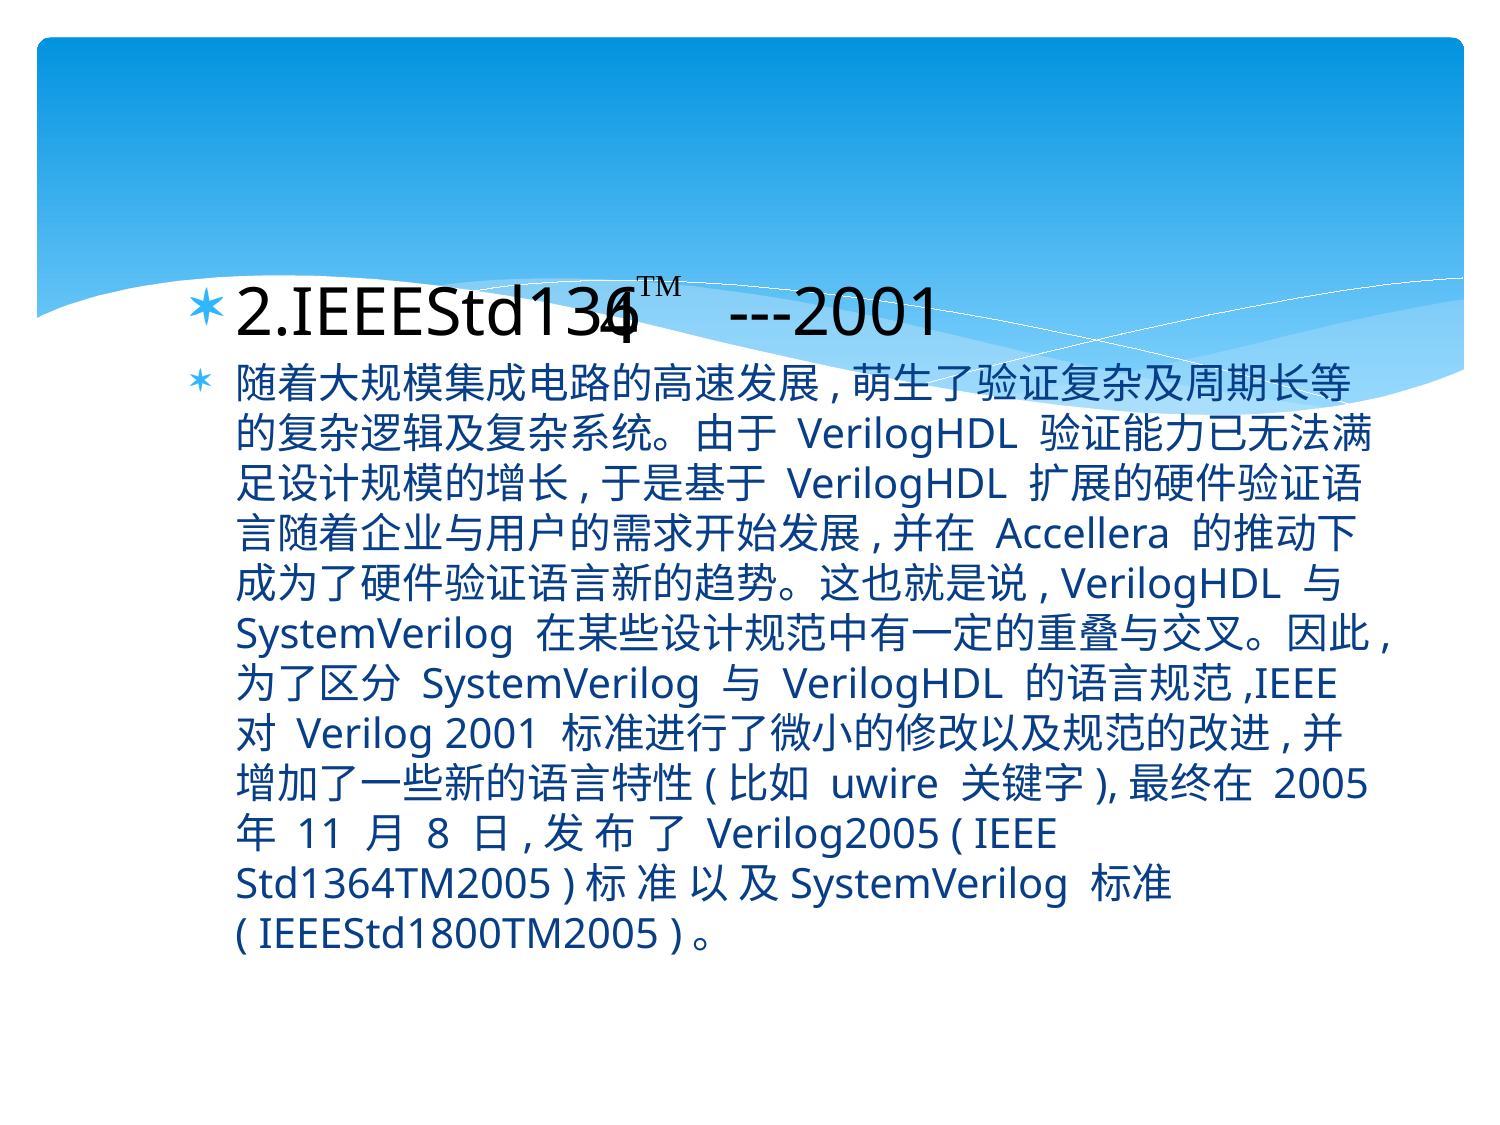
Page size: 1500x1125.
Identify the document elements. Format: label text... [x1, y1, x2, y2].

list 2.IEEEStd136 ---2001 随着大规模集成电路的高速发展,萌生了验证复杂及周期长等的复杂逻辑及复杂系统。由于 VerilogHDL 验证能力已无法满足设计规模的增长,于是基于 VerilogHDL 扩展的硬件验证语言随着企业与用户的需求开始发展,并在 Accellera 的推动下成为了硬件验证语言新的趋势。这也就是说, VerilogHDL 与 SystemVerilog 在某些设计规范中有一定的重叠与交叉。因此,为了区分 SystemVerilog 与 VerilogHDL 的语言规范,IEEE 对 Verilog 2001 标准进行了微小的修改以及规范的改进,并增加了一些新的语言特性(比如 uwire 关键字),最终在 2005 年 11 月 8 日,发 布 了 Verilog2005 ( IEEE Std1364TM2005 )标 准 以 及SystemVerilog 标准( IEEEStd1800TM2005 )。 [175, 261, 1391, 828]
title [75, 55, 1425, 261]
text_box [591, 260, 692, 353]
